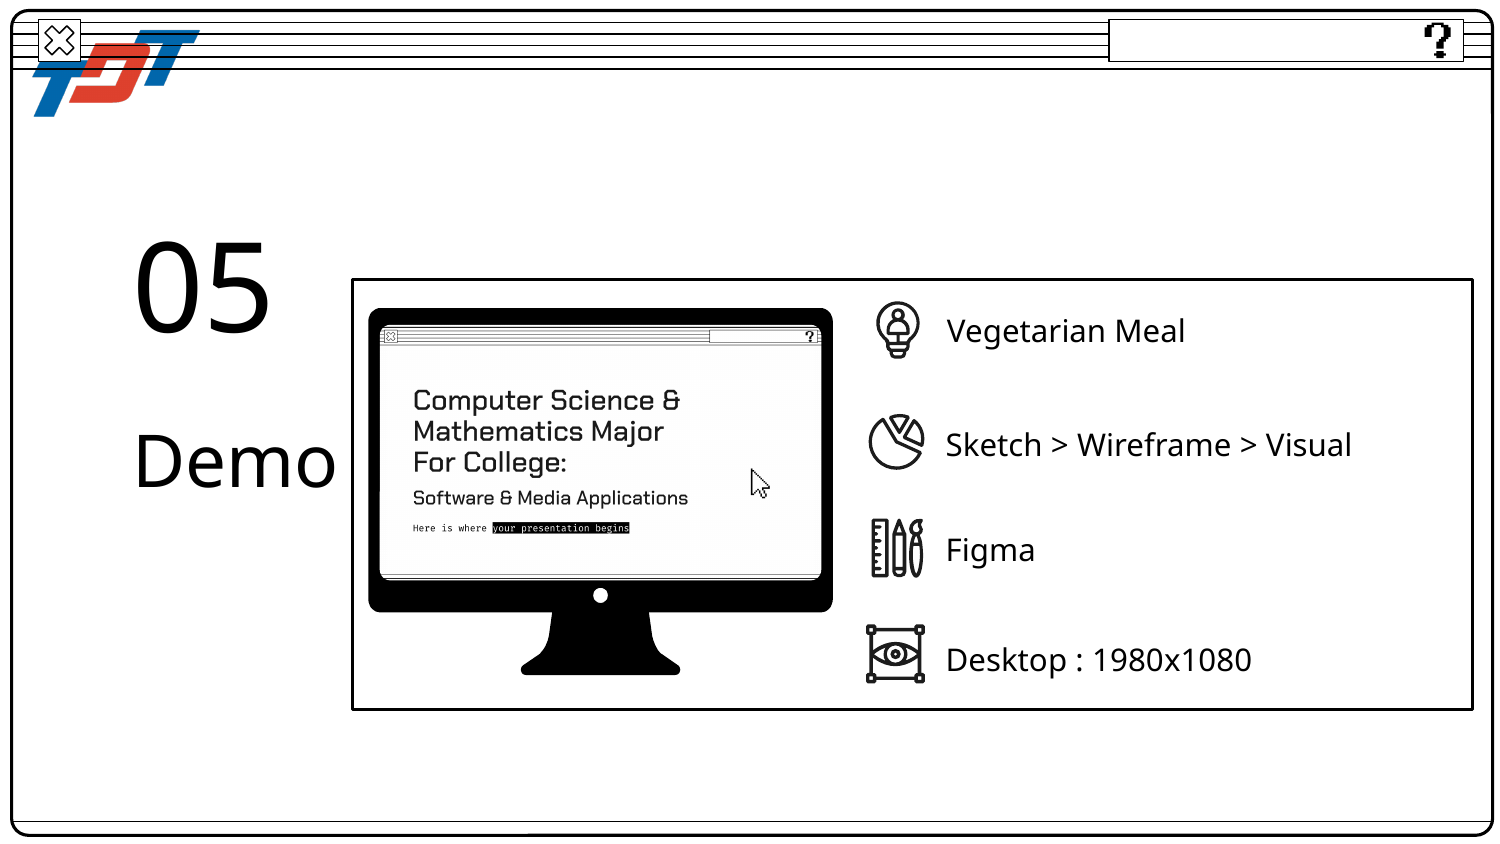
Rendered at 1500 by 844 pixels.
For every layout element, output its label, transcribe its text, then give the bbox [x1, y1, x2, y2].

picture [81, 26, 202, 33]
picture [81, 46, 202, 56]
picture [379, 324, 822, 581]
text_box Sketch > Wireframe > Visual [930, 401, 1473, 487]
text_box Desktop : 1980x1080 [930, 616, 1464, 702]
picture [32, 26, 38, 33]
title Demo [117, 388, 352, 528]
picture [32, 46, 38, 56]
text_box [352, 279, 1473, 710]
picture [81, 35, 202, 45]
picture [32, 70, 202, 120]
title 05 [117, 213, 635, 352]
picture [32, 35, 38, 45]
text_box Figma [930, 506, 1464, 592]
text_box Vegetarian Meal [931, 287, 1332, 373]
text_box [868, 413, 927, 471]
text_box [865, 624, 926, 684]
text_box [871, 518, 924, 579]
picture [32, 58, 202, 68]
